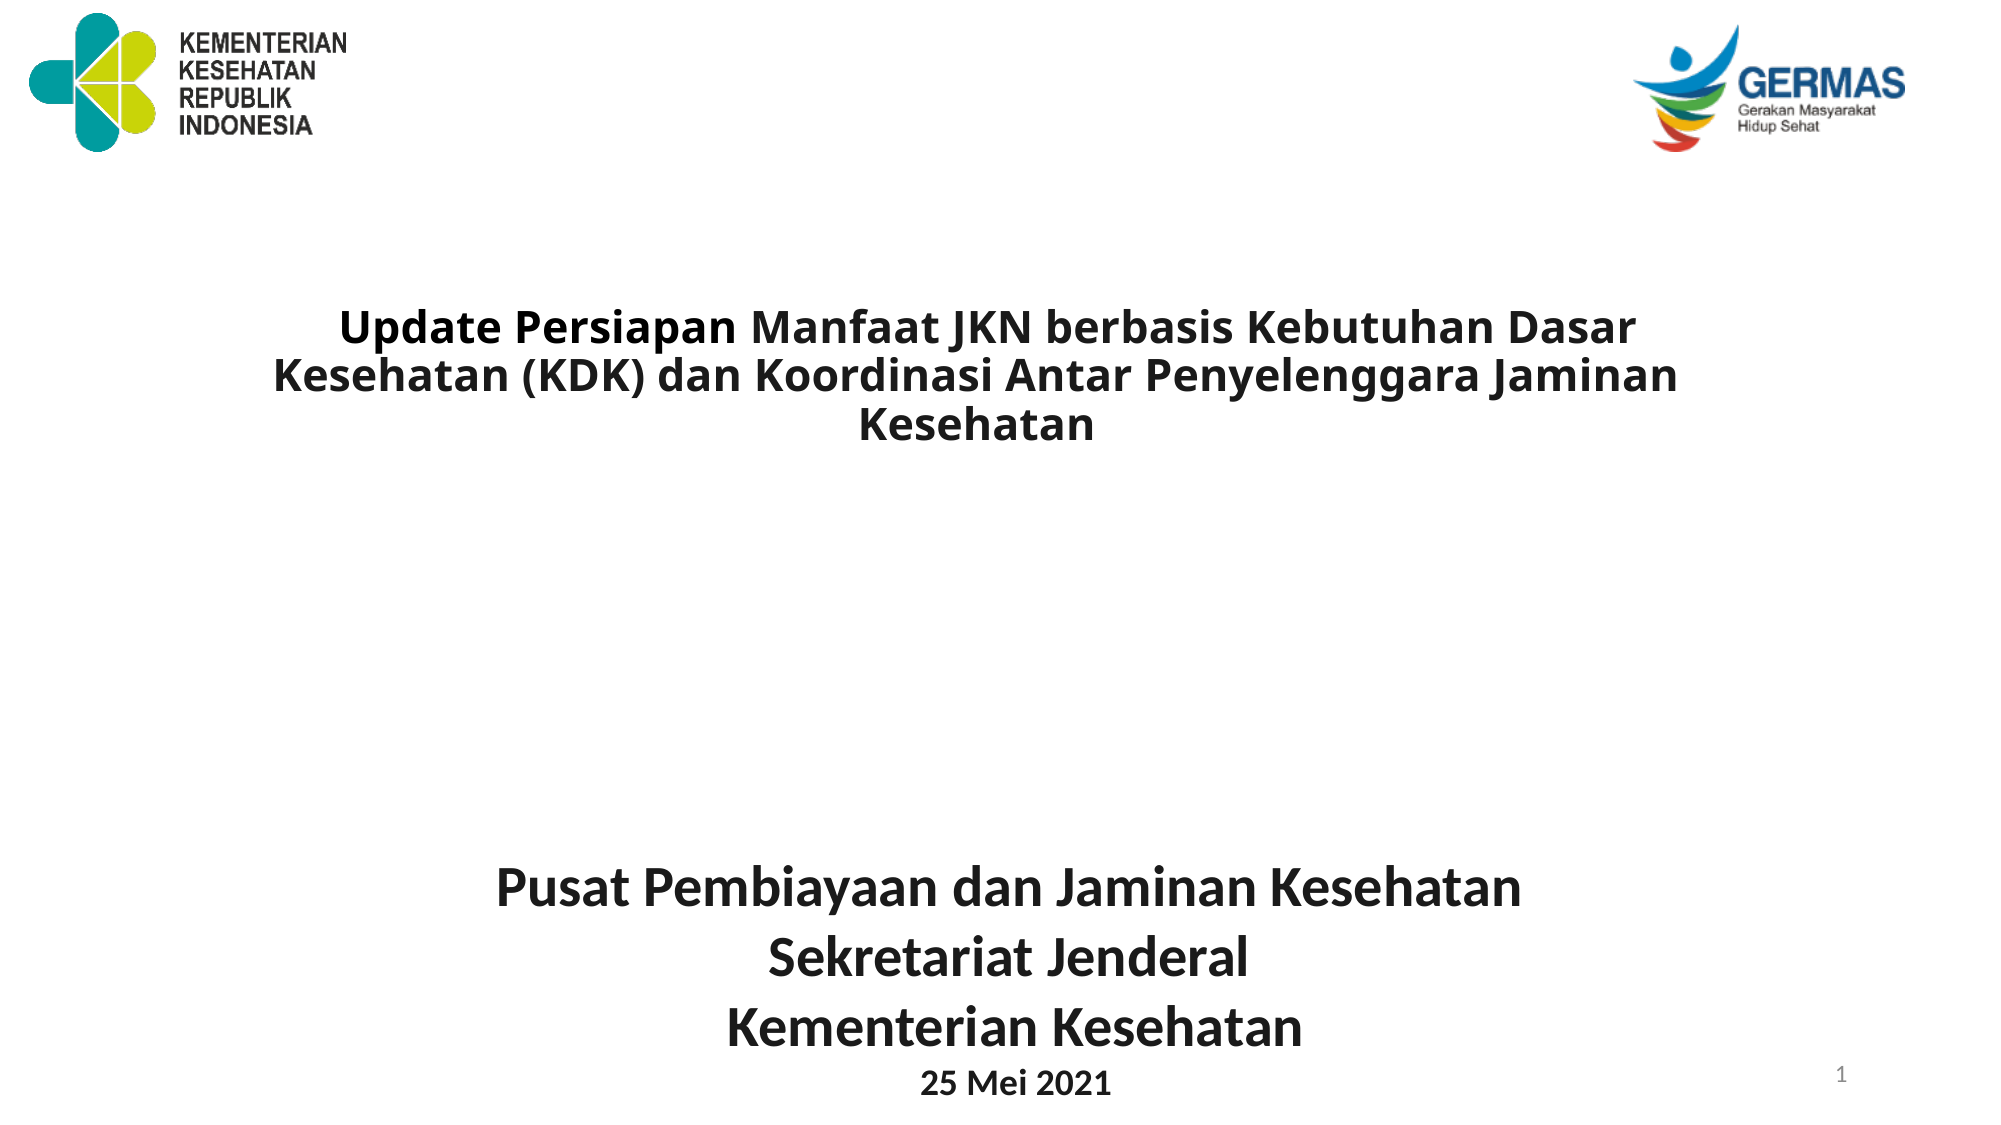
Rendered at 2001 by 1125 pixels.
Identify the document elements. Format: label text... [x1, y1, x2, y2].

title Update Persiapan Manfaat JKN berbasis Kebutuhan Dasar Kesehatan (KDK) dan Koordinasi Antar Penyelenggara Jaminan Kesehatan [202, 295, 1751, 514]
text_box Pusat Pembiayaan dan Jaminan Kesehatan Sekretariat Jenderal Kementerian Kesehatan 25 Mei 2021 [466, 840, 1566, 1111]
slide_number 1 [1566, 1042, 1863, 1103]
picture [29, 13, 346, 152]
picture [1633, 24, 1905, 152]
